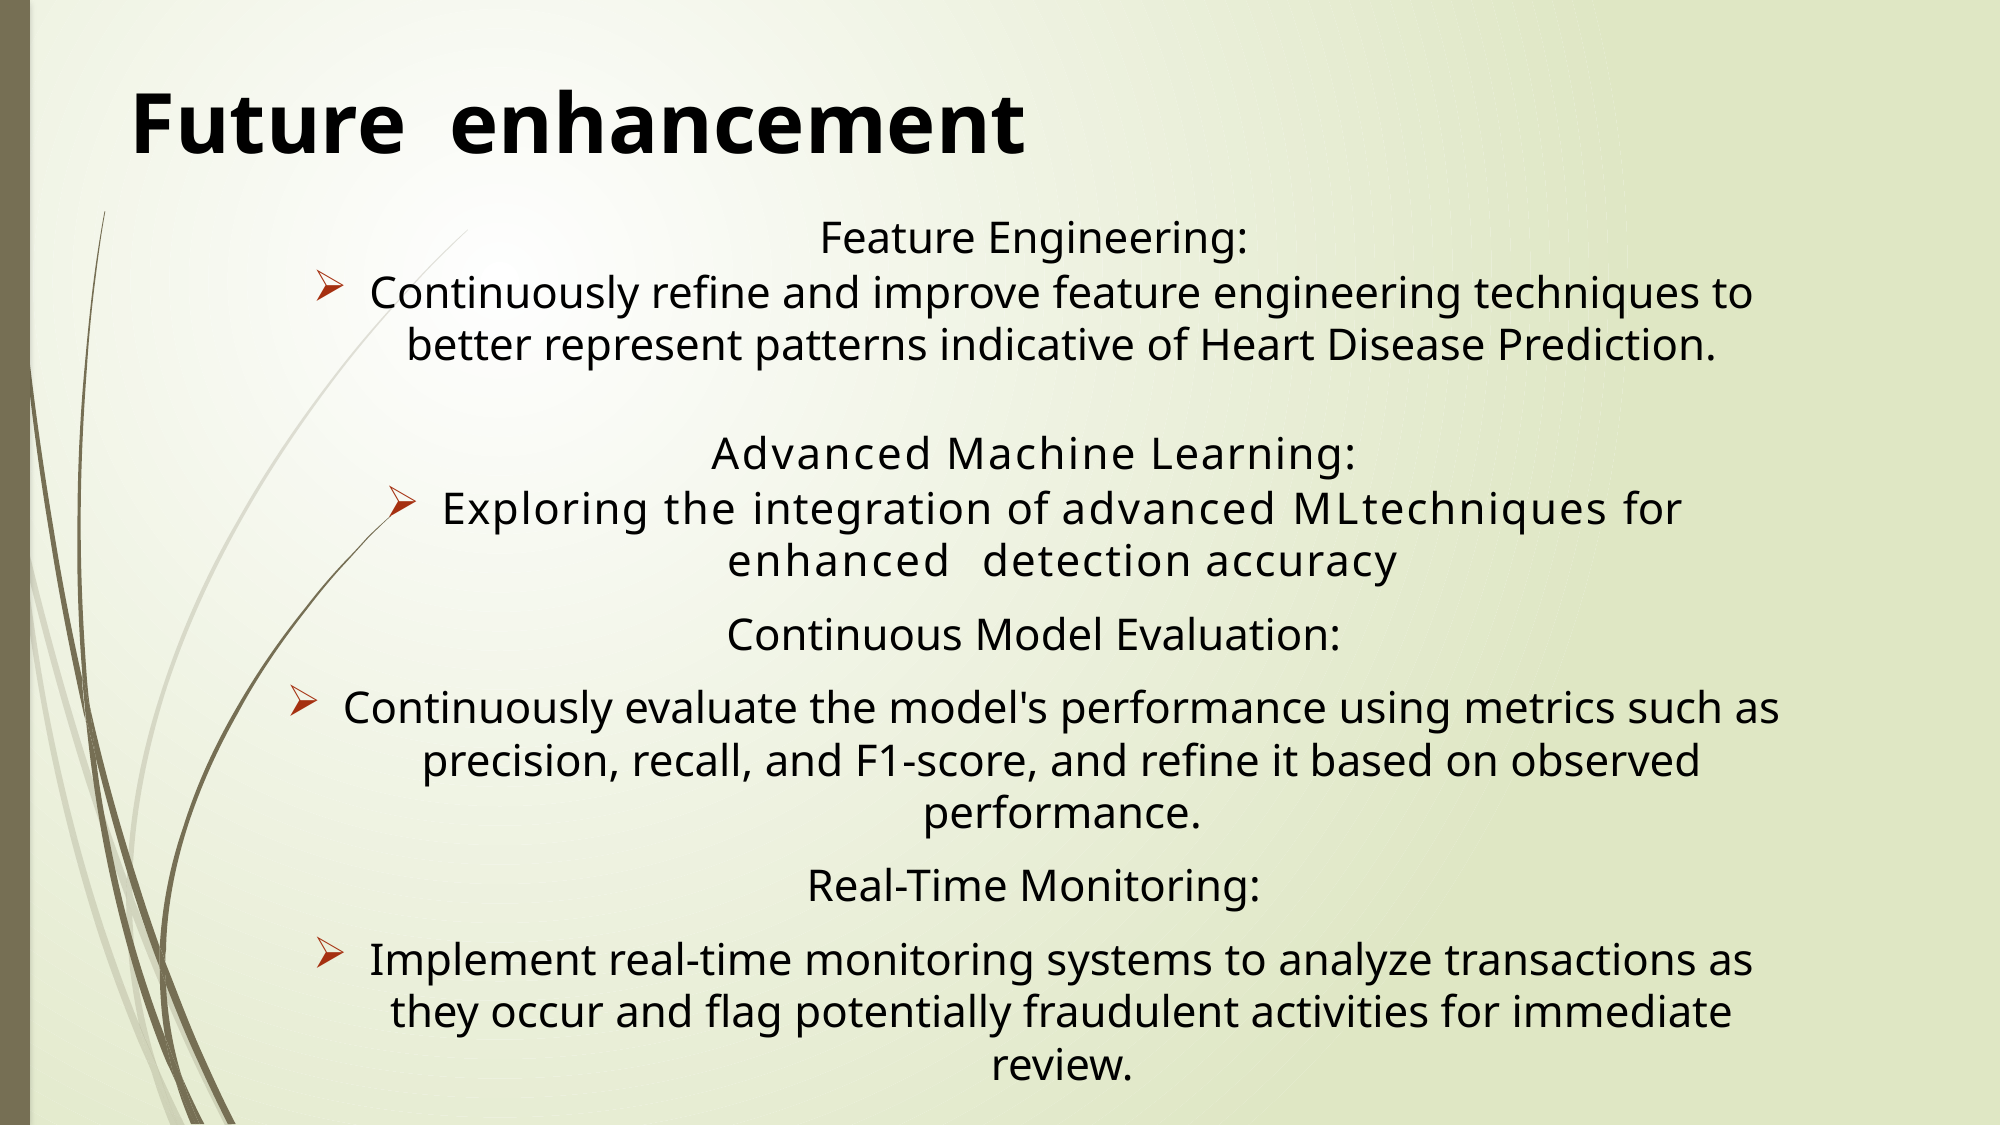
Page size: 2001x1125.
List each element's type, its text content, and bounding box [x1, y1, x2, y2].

text_box Future enhancement [114, 62, 1043, 178]
text_box Feature Engineering: Continuously refine and improve feature engineering techniques to better represent patterns indicative of Heart Disease Prediction. Advanced Machine Learning: Exploring the integration of advanced MLtechniques for enhanced detection accuracy Continuous Model Evaluation: Continuously evaluate the model's performance using metrics such as precision, recall, and F1-score, and refine it based on observed performance. Real-Time Monitoring: Implement real-time monitoring systems to analyze transactions as they occur and flag potentially fraudulent activities for immediate review. [254, 202, 1814, 1028]
